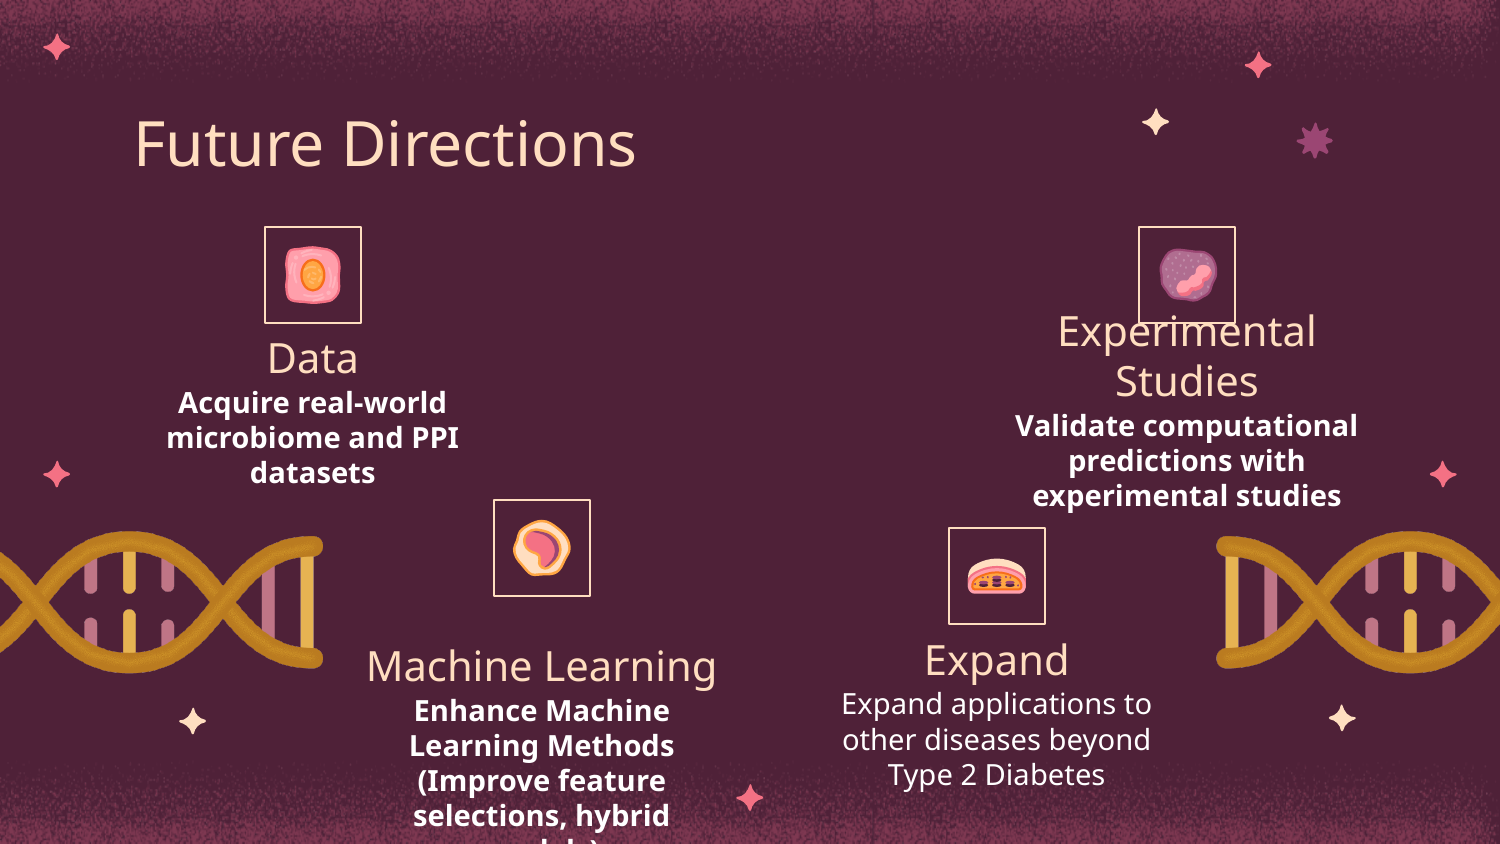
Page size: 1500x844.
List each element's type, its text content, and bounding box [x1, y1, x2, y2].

subtitle Validate computational predictions with experimental studies [992, 420, 1382, 497]
subtitle Experimental Studies [992, 343, 1382, 420]
picture [1194, 508, 1500, 681]
subtitle Machine Learning [347, 627, 737, 705]
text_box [512, 519, 571, 577]
subtitle Data [118, 320, 508, 398]
text_box [1296, 122, 1333, 159]
subtitle Acquire real-world microbiome and PPI datasets [118, 398, 508, 474]
text_box [179, 707, 207, 735]
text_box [967, 558, 1027, 595]
picture [0, 0, 1500, 159]
text_box [264, 227, 361, 320]
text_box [284, 245, 341, 305]
title Future Directions [118, 88, 1382, 193]
subtitle Expand applications to other diseases beyond Type 2 Diabetes [802, 699, 1192, 775]
text_box [948, 528, 1045, 621]
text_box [1158, 248, 1218, 302]
picture [0, 685, 1500, 844]
text_box [493, 499, 590, 596]
text_box [1328, 704, 1356, 732]
picture [0, 508, 346, 681]
text_box [1142, 108, 1170, 136]
subtitle Expand [802, 621, 1192, 699]
text_box [1139, 227, 1236, 324]
subtitle Enhance Machine Learning Methods (Improve feature selections, hybrid models) [347, 705, 737, 782]
